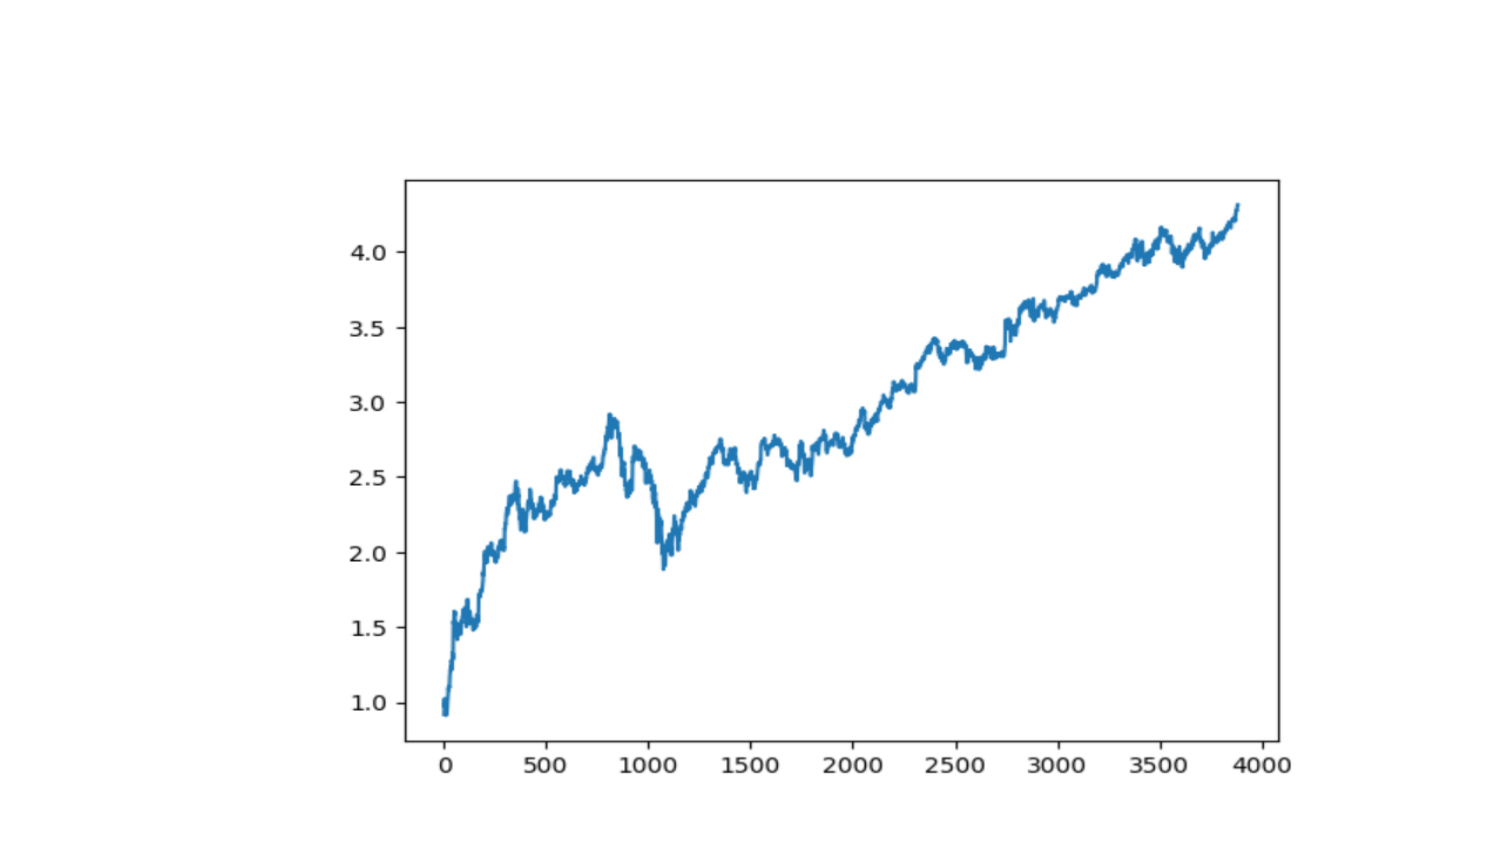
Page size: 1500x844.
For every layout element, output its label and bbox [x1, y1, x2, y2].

picture [236, 116, 1358, 793]
